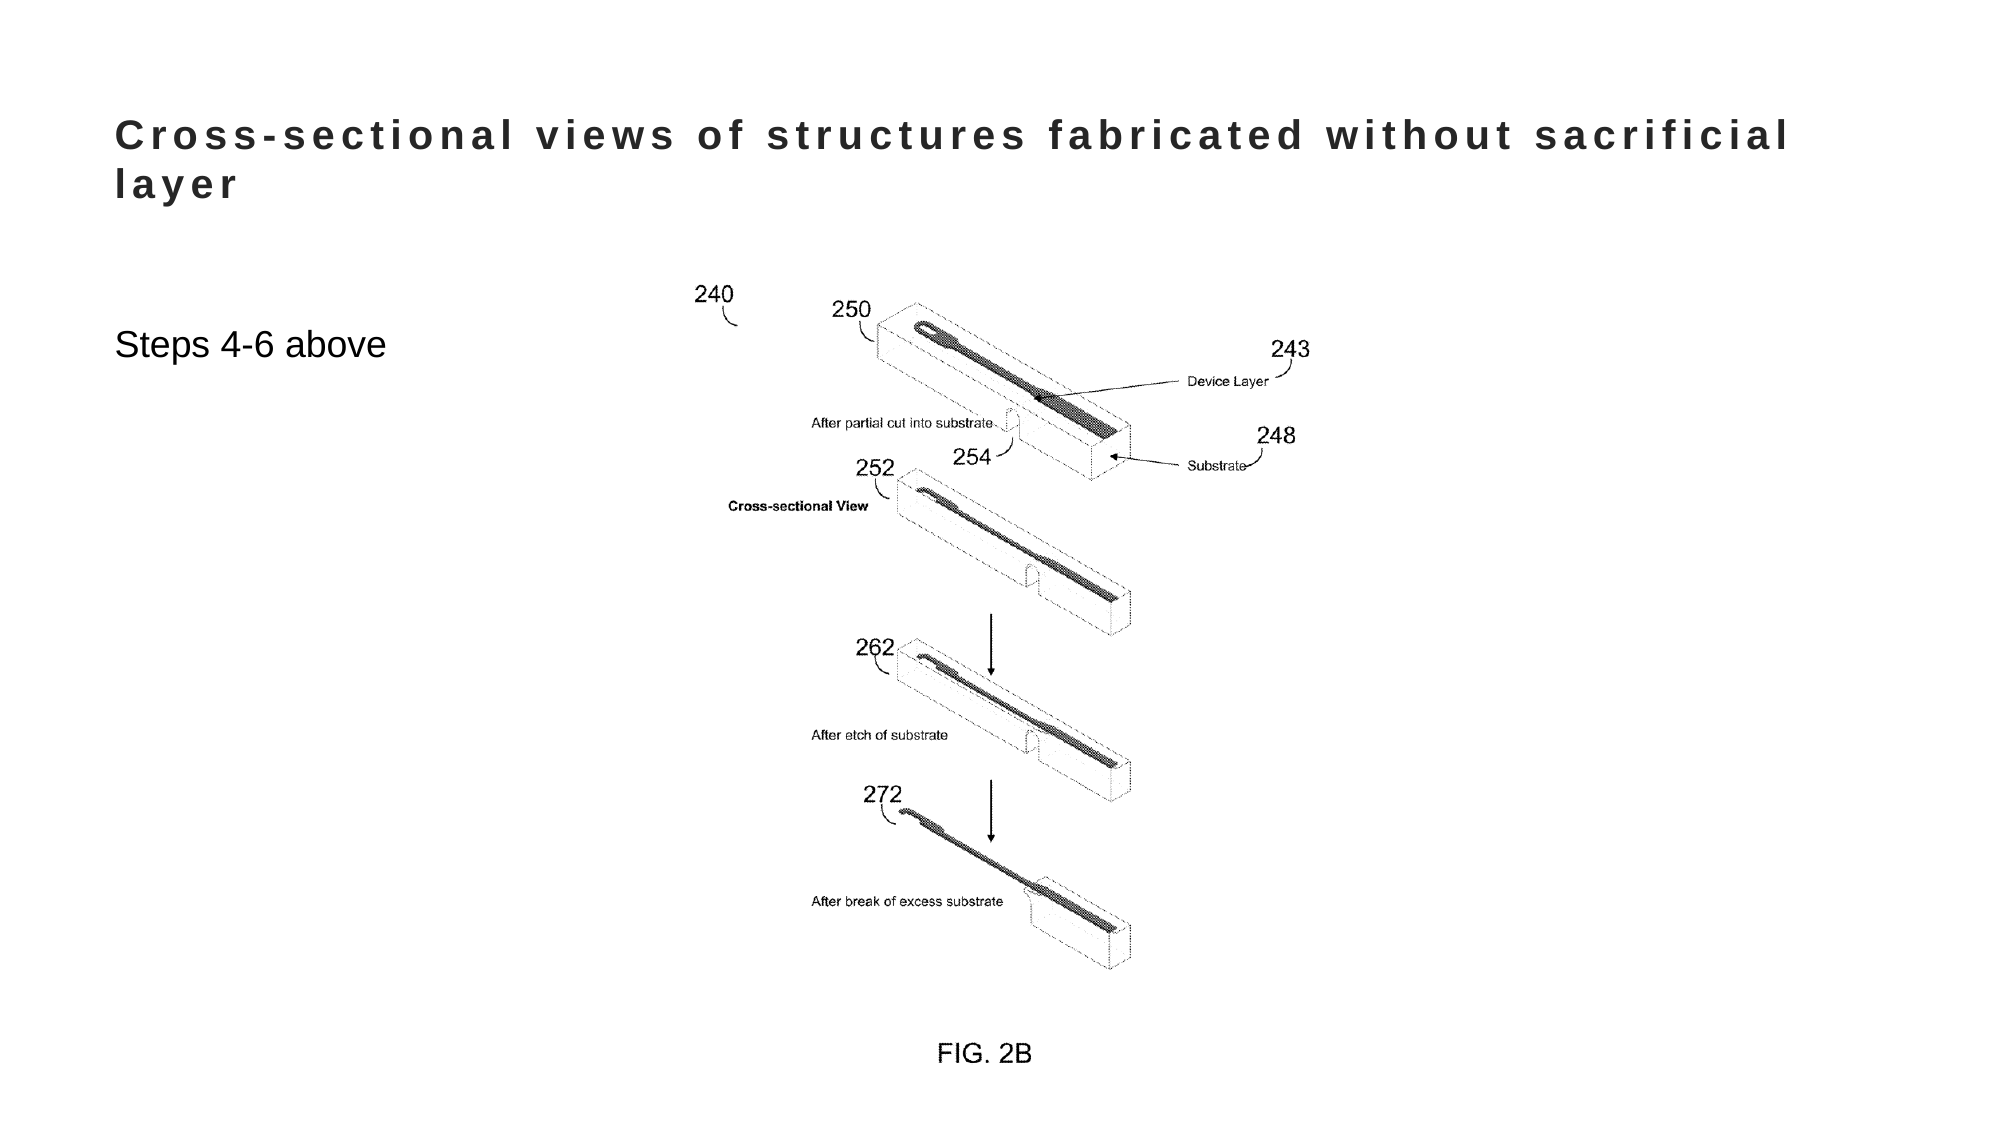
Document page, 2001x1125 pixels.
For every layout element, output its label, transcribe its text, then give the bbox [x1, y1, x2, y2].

text_box Steps 4-6 above [99, 312, 440, 373]
title Cross-sectional views of structures fabricated without sacrificial layer [99, 99, 1900, 216]
picture [655, 262, 1345, 1085]
